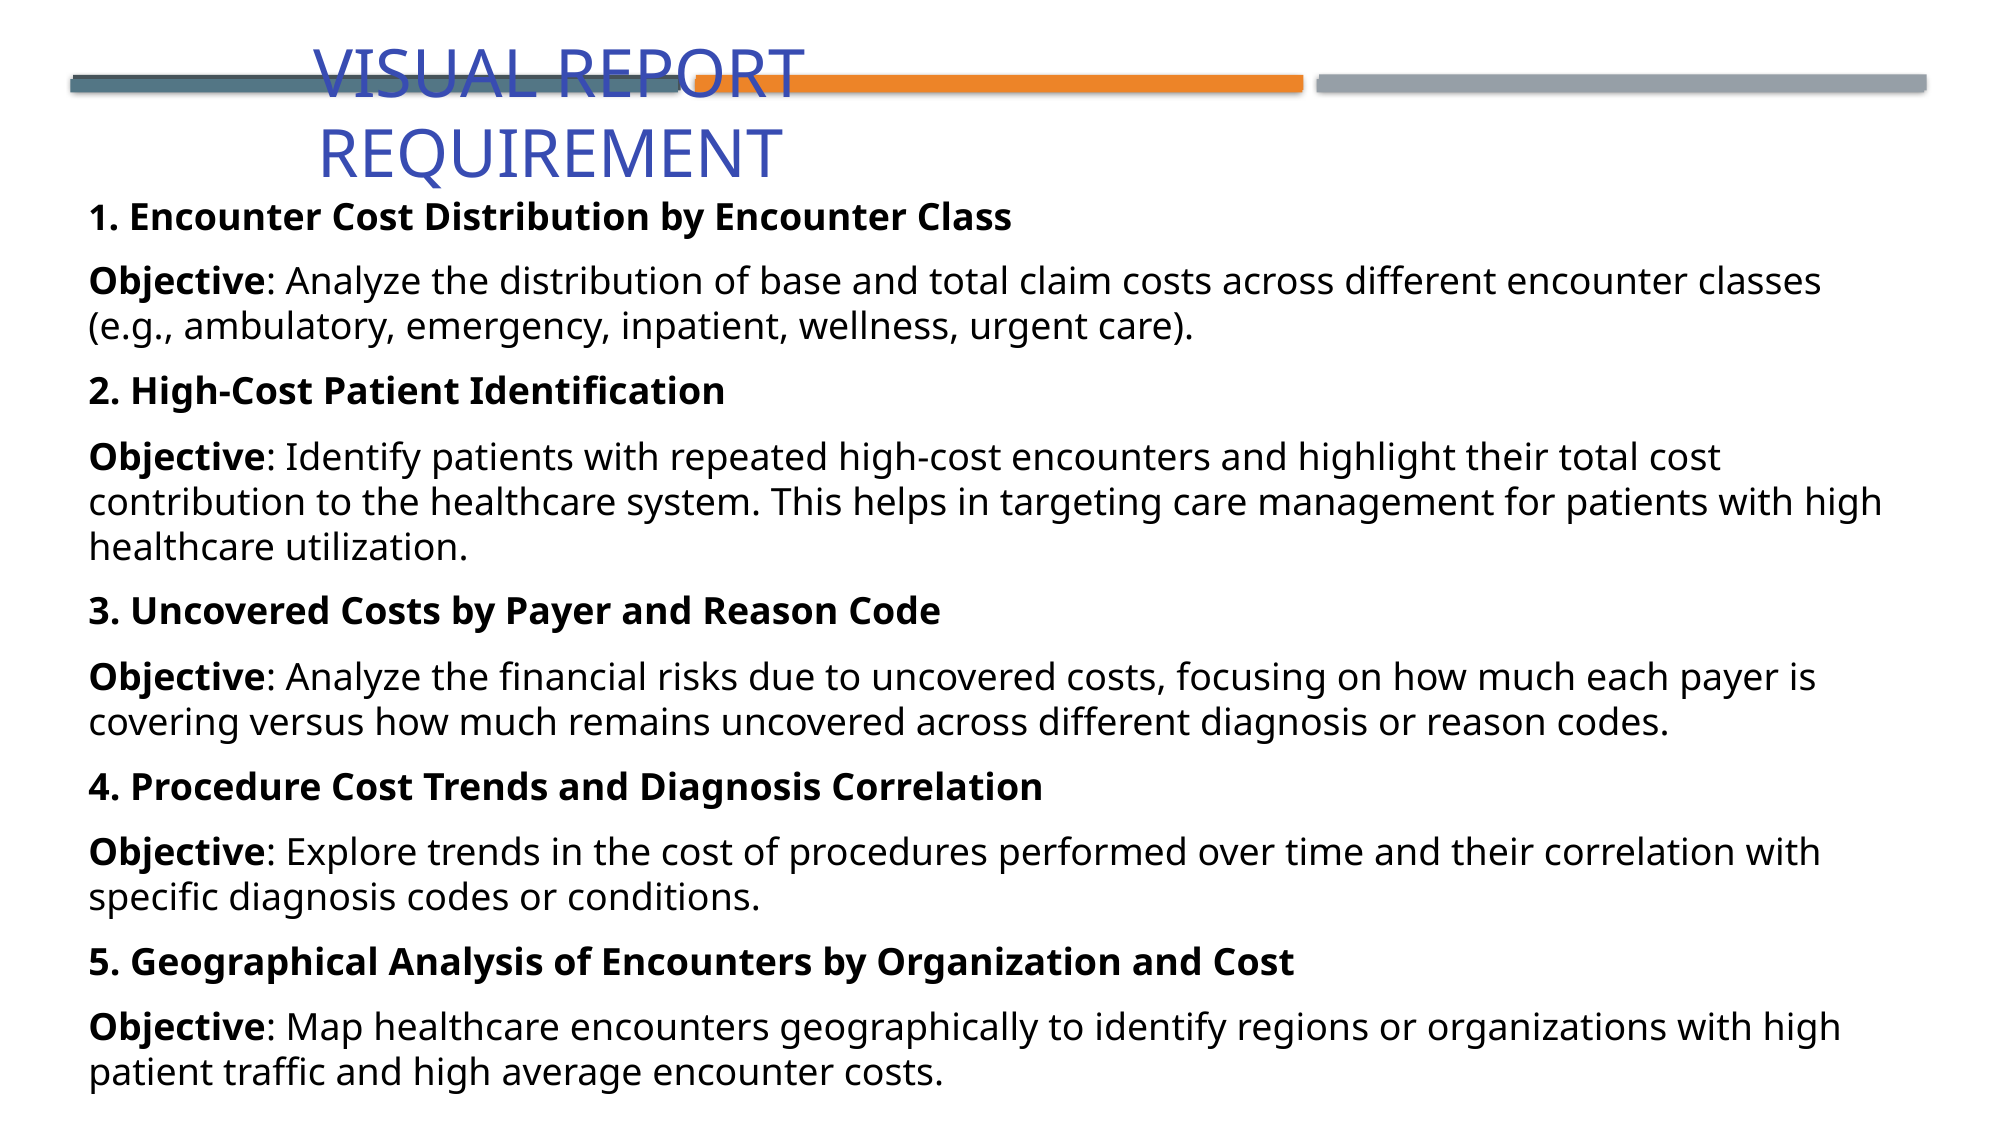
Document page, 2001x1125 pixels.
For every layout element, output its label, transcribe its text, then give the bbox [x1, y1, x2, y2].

subtitle 1. Encounter Cost Distribution by Encounter Class Objective: Analyze the distribution of base and total claim costs across different encounter classes (e.g., ambulatory, emergency, inpatient, wellness, urgent care). 2. High-Cost Patient Identification Objective: Identify patients with repeated high-cost encounters and highlight their total cost contribution to the healthcare system. This helps in targeting care management for patients with high healthcare utilization. 3. Uncovered Costs by Payer and Reason Code Objective: Analyze the financial risks due to uncovered costs, focusing on how much each payer is covering versus how much remains uncovered across different diagnosis or reason codes. 4. Procedure Cost Trends and Diagnosis Correlation Objective: Explore trends in the cost of procedures performed over time and their correlation with specific diagnosis codes or conditions. 5. Geographical Analysis of Encounters by Organization and Cost Objective: Map healthcare encounters geographically to identify regions or organizations with high patient traffic and high average encounter costs. [73, 185, 1927, 1097]
title Visual REPORT Requirement [73, 106, 1046, 185]
